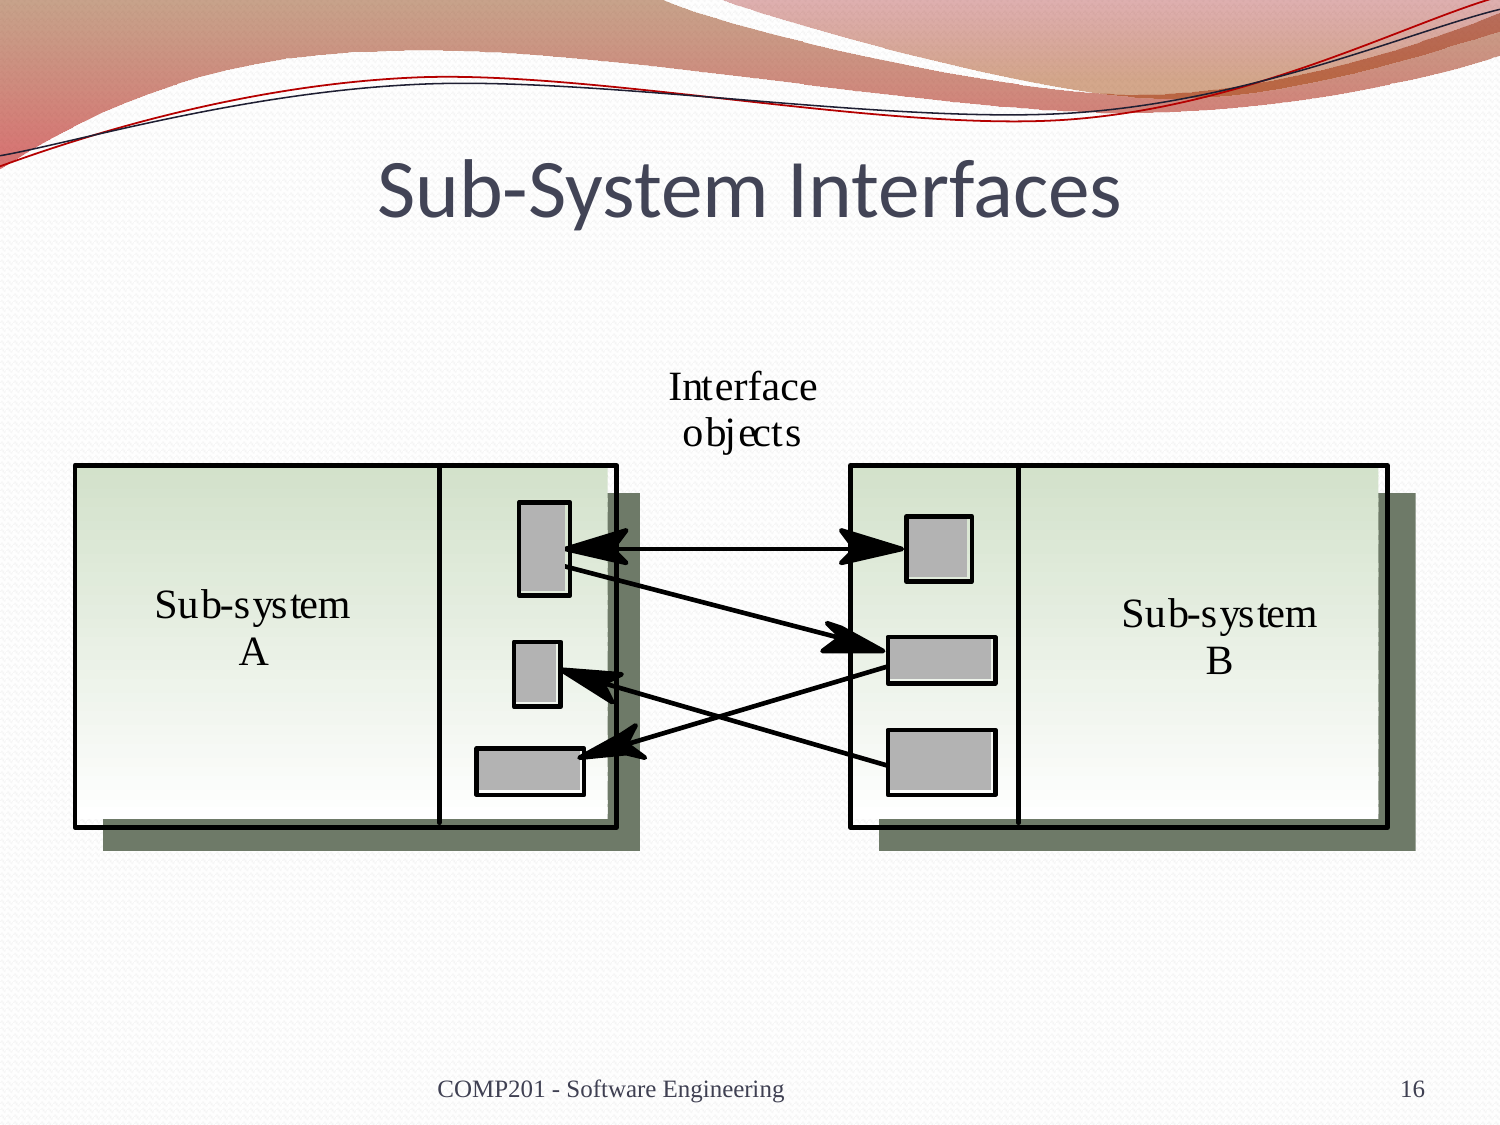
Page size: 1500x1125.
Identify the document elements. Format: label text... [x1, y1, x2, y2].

title Sub-System Interfaces [75, 115, 1425, 235]
footer COMP201 - Software Engineering [437, 1042, 988, 1103]
slide_number 16 [1299, 1042, 1425, 1103]
picture [70, 363, 1416, 851]
